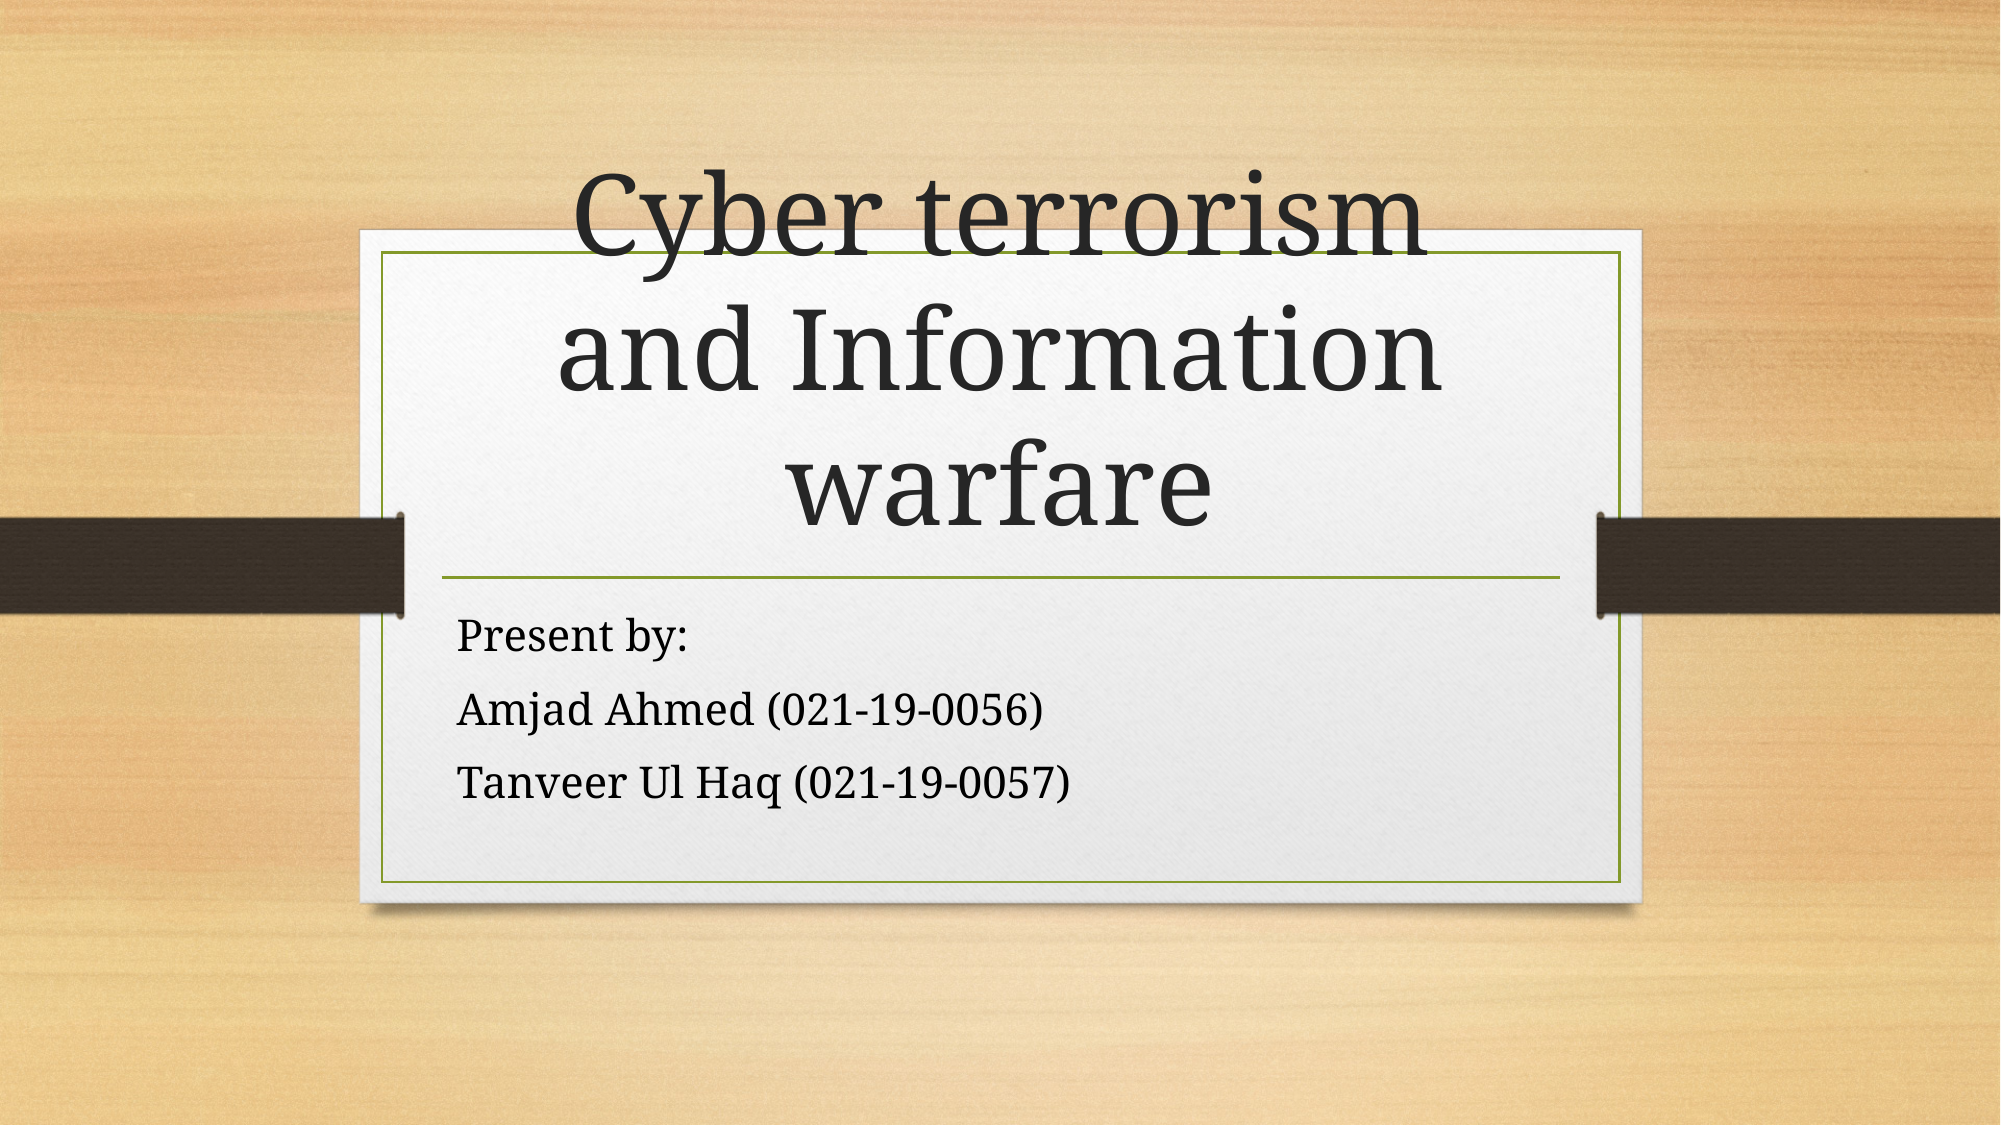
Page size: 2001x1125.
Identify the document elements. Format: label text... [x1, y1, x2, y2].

subtitle Present by: Amjad Ahmed (021-19-0056) Tanveer Ul Haq (021-19-0057) [441, 600, 1560, 817]
picture [0, 0, 2001, 1125]
title Cyber terrorism and Information warfare [441, 306, 1560, 556]
